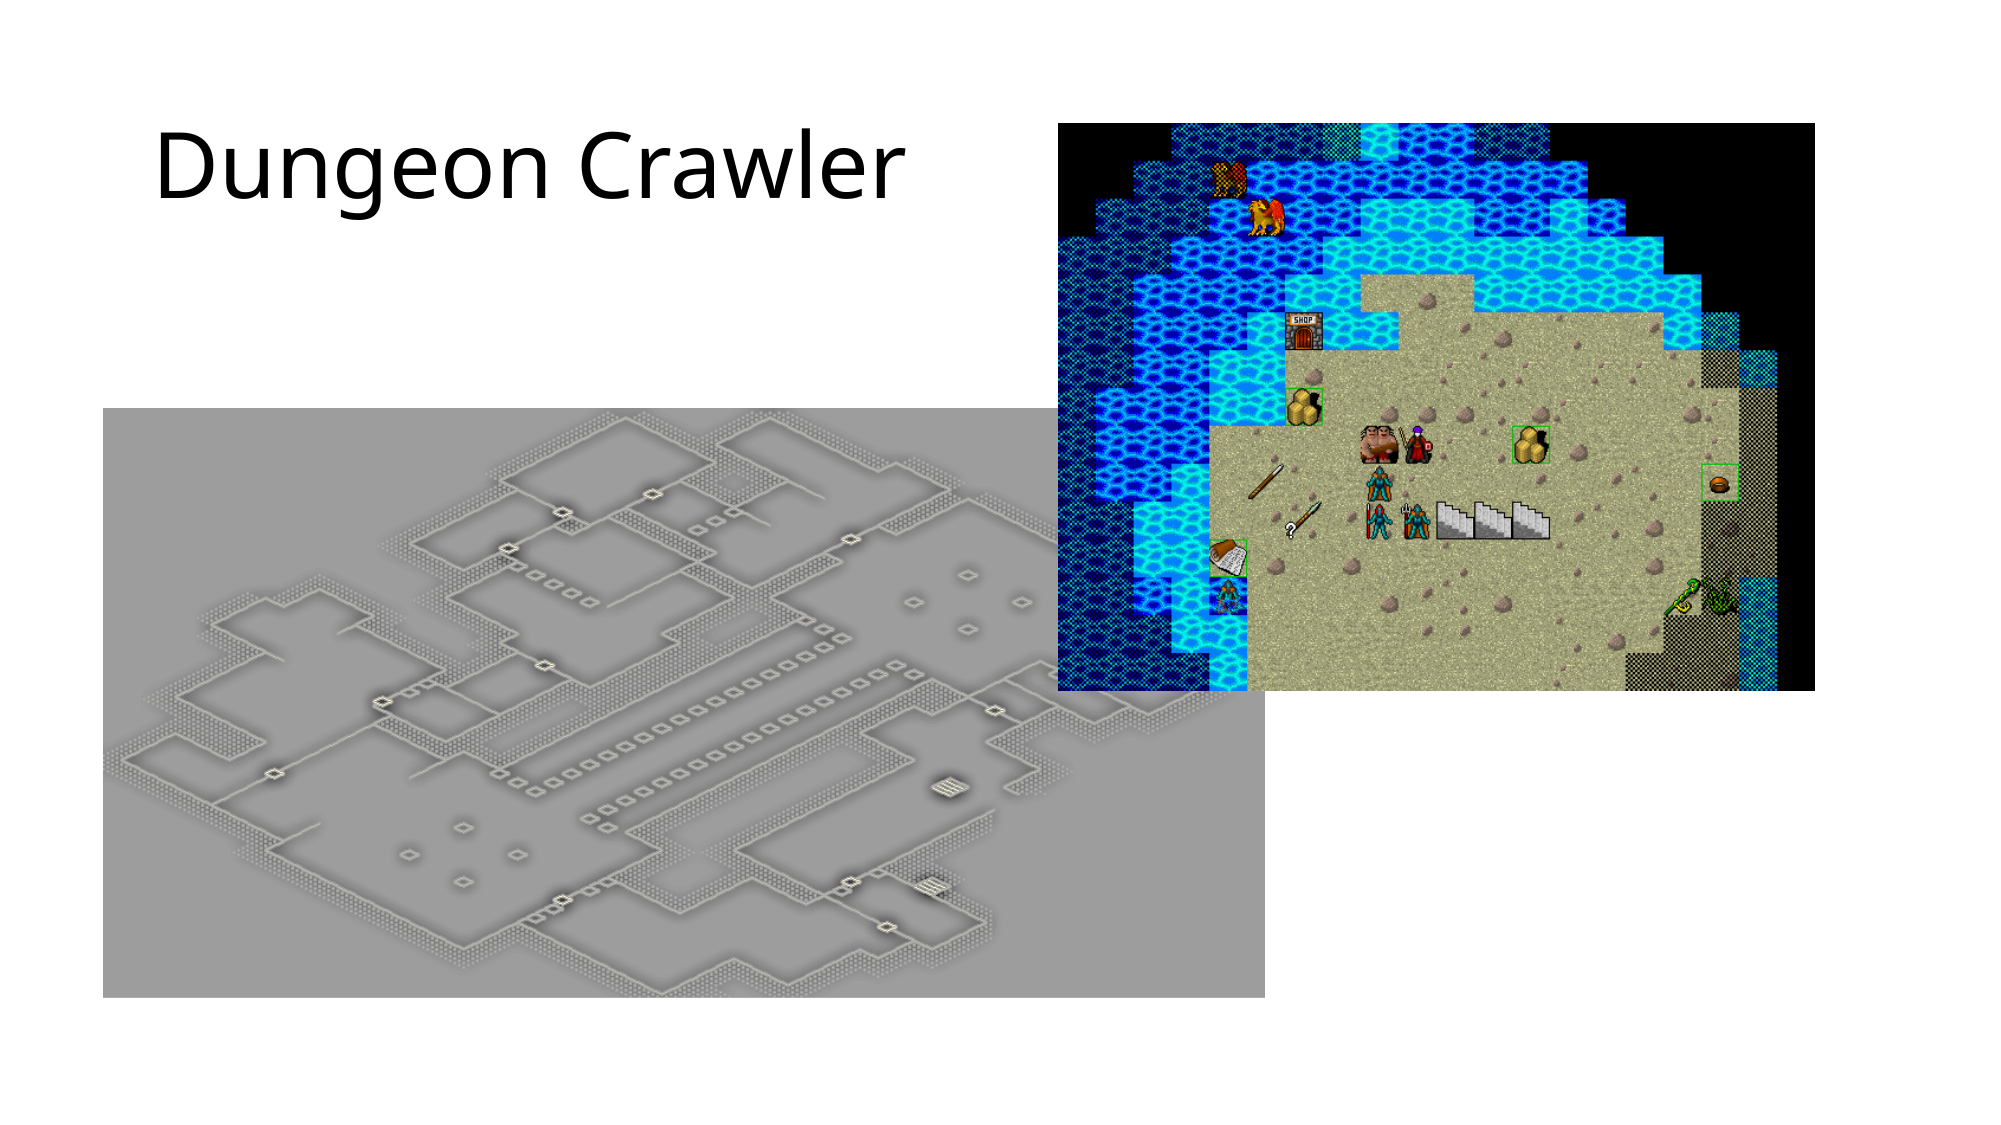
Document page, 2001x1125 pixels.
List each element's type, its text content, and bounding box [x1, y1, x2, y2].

title Dungeon Crawler [137, 59, 1863, 278]
picture [103, 408, 1265, 1002]
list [1058, 123, 1815, 691]
